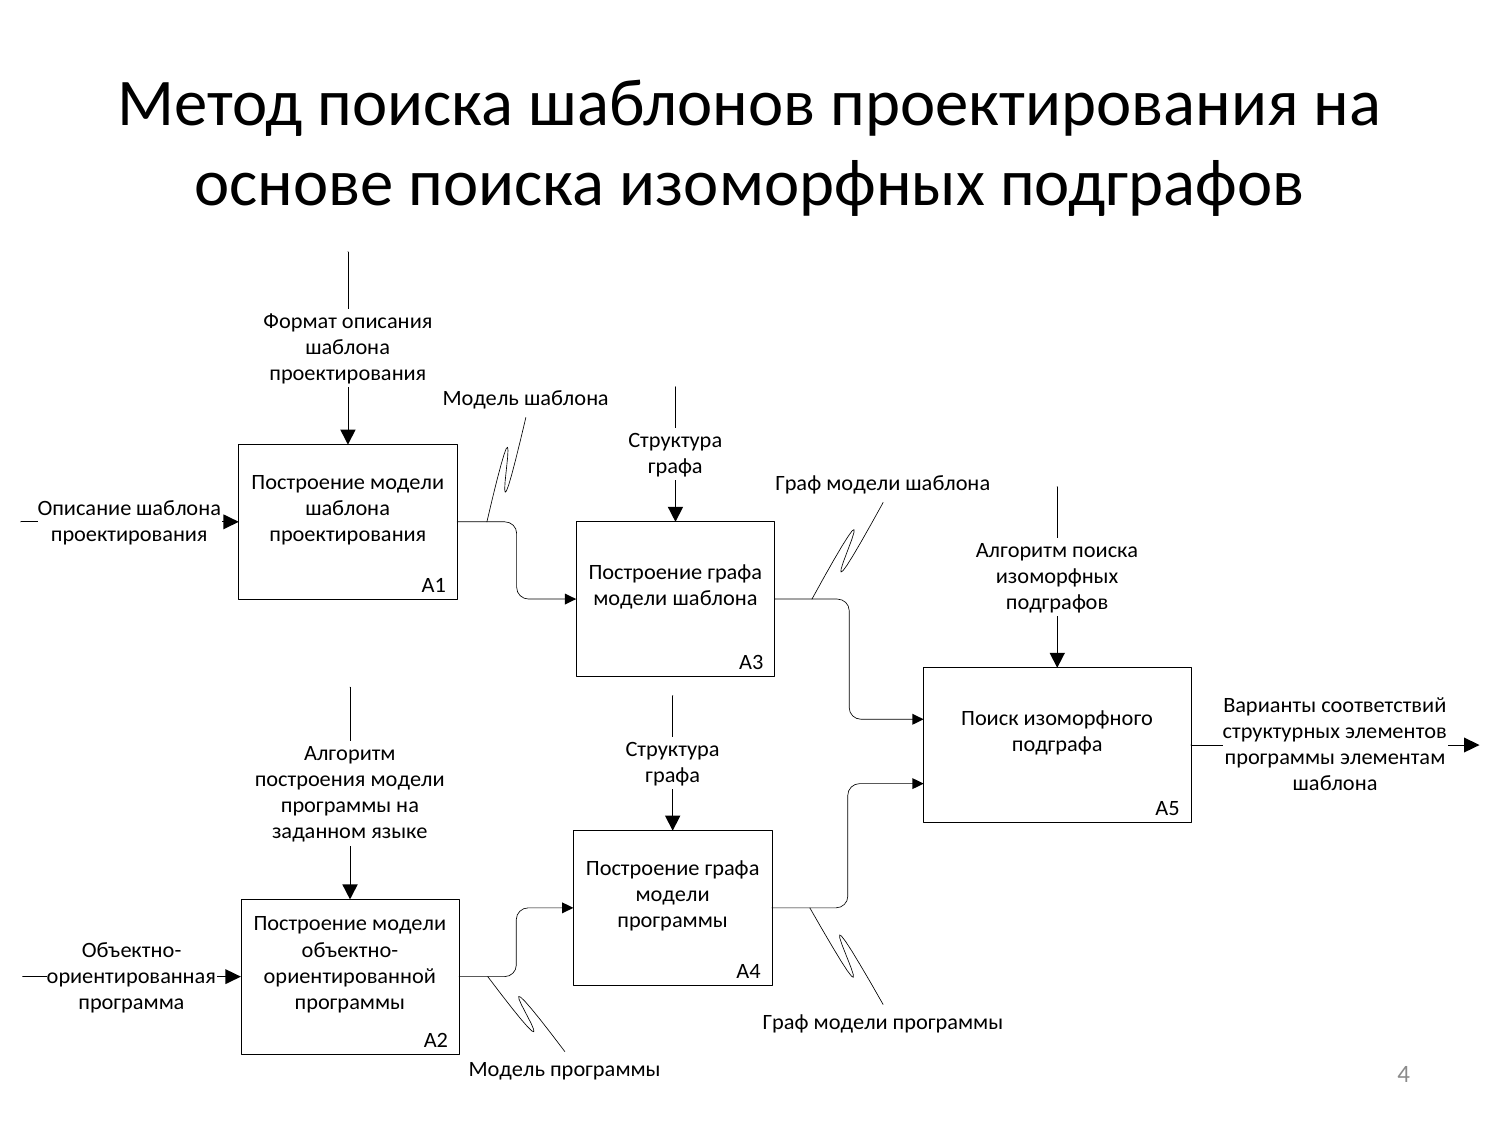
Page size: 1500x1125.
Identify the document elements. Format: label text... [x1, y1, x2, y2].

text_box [0, 231, 1500, 1095]
title Метод поиска шаблонов проектирования на основе поиска изоморфных подграфов [75, 45, 1425, 229]
